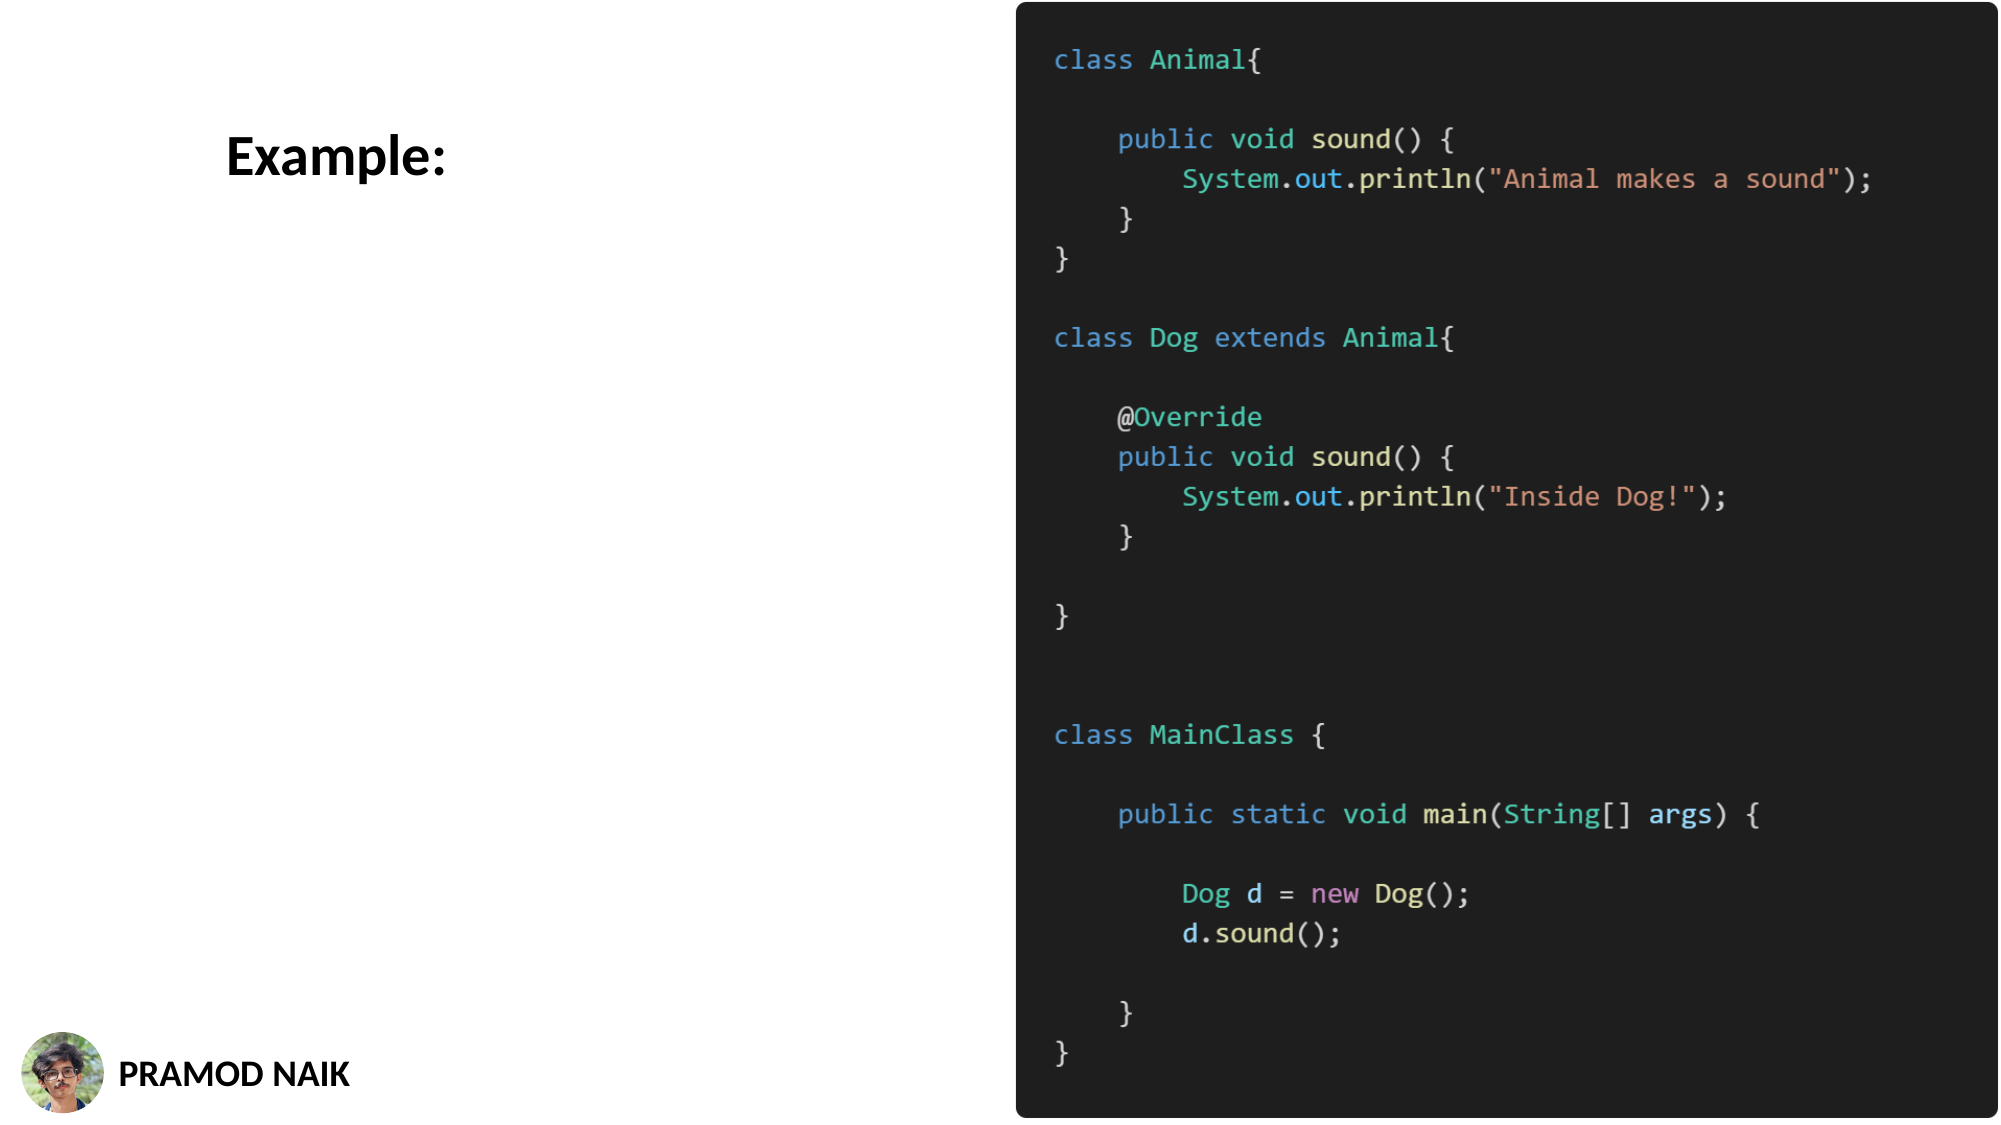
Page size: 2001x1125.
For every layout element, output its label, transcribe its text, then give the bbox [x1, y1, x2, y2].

picture [1013, 0, 2000, 1125]
list Example: [211, 117, 530, 216]
picture [21, 1031, 104, 1114]
